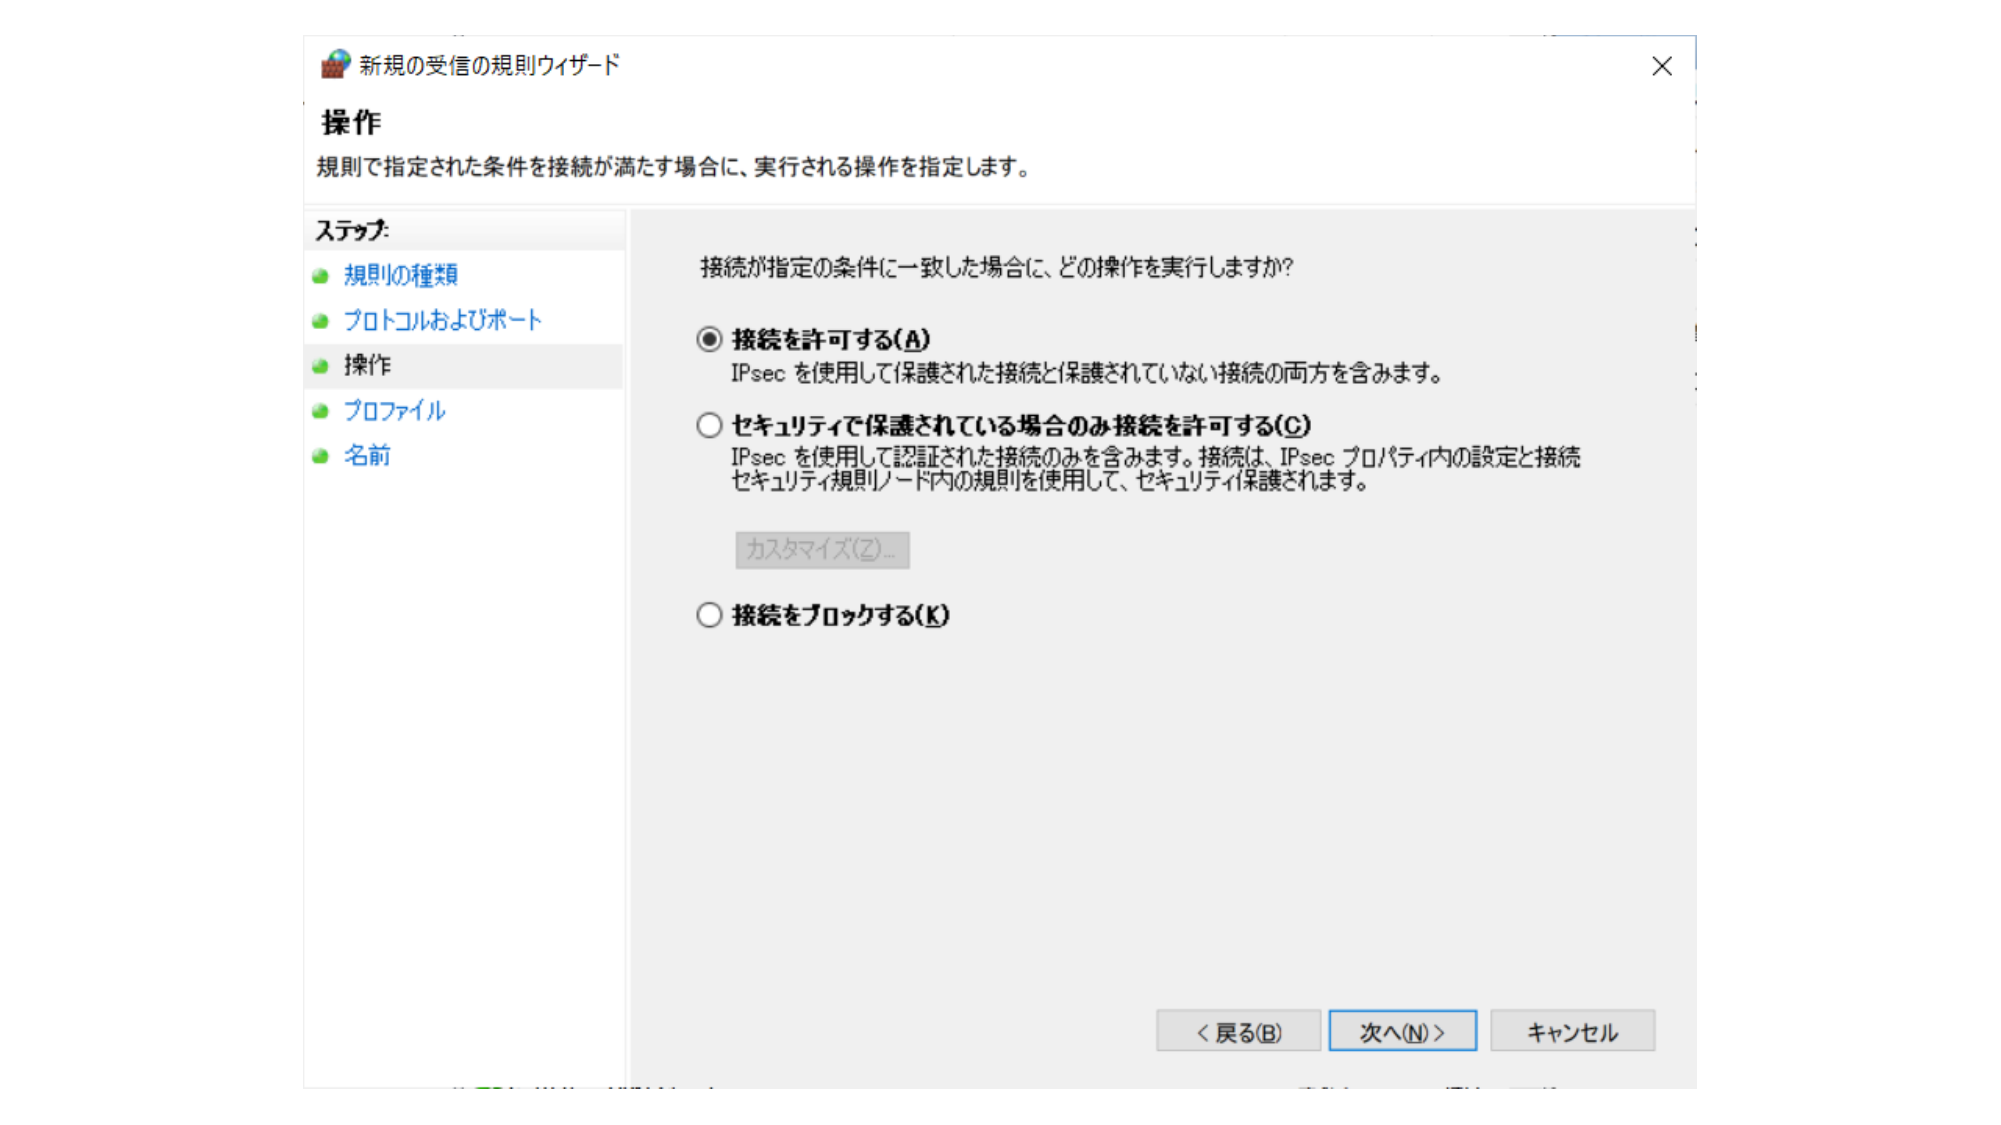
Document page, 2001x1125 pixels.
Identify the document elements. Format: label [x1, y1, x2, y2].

picture [303, 35, 1697, 1090]
